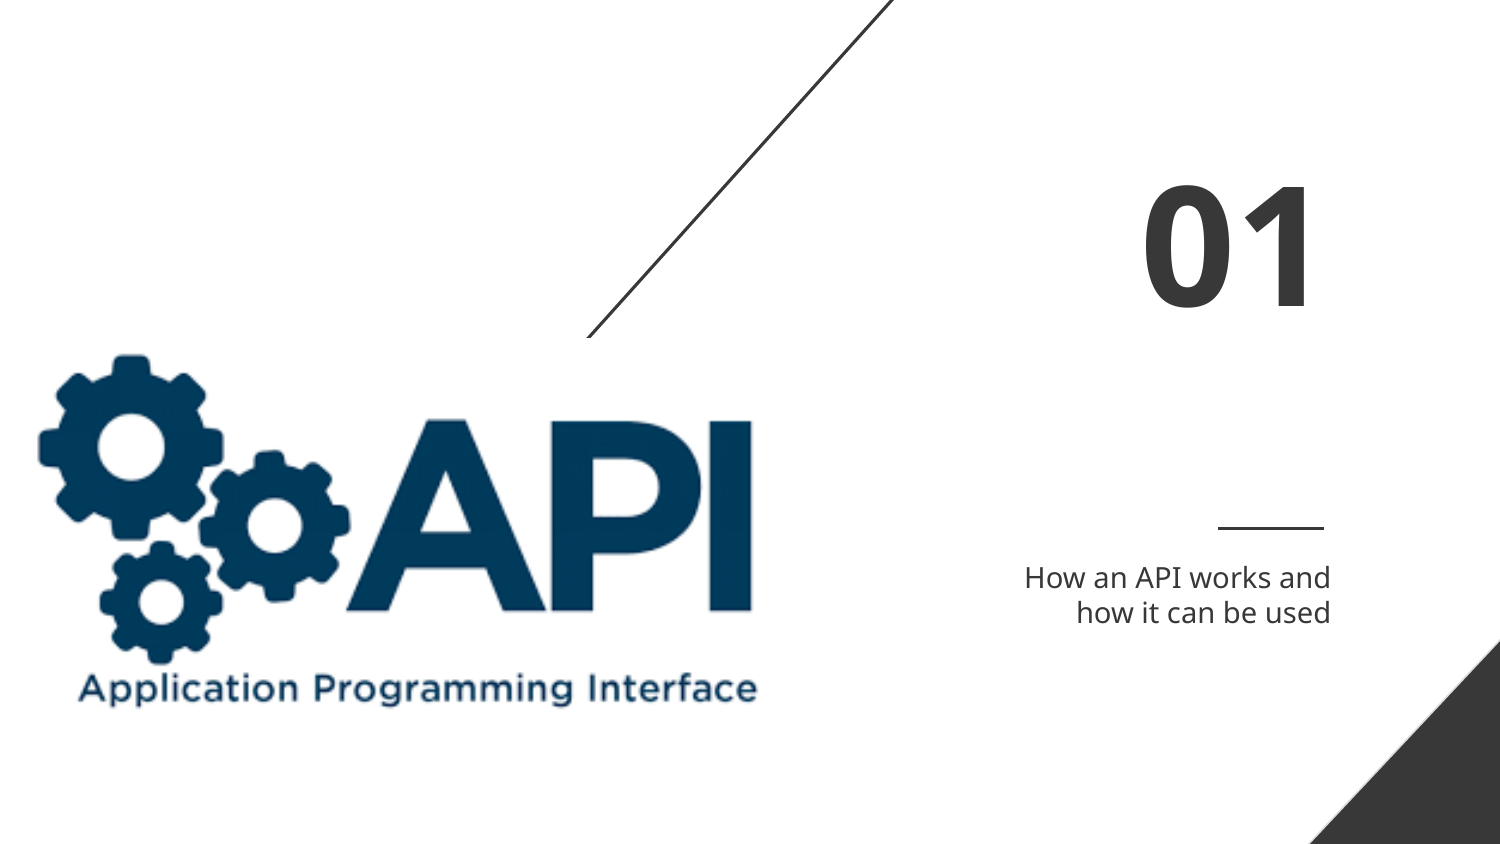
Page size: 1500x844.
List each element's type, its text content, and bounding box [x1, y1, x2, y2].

title 01 [845, 169, 1347, 311]
picture [24, 337, 786, 719]
subtitle How an API works and how it can be used [1005, 544, 1347, 631]
